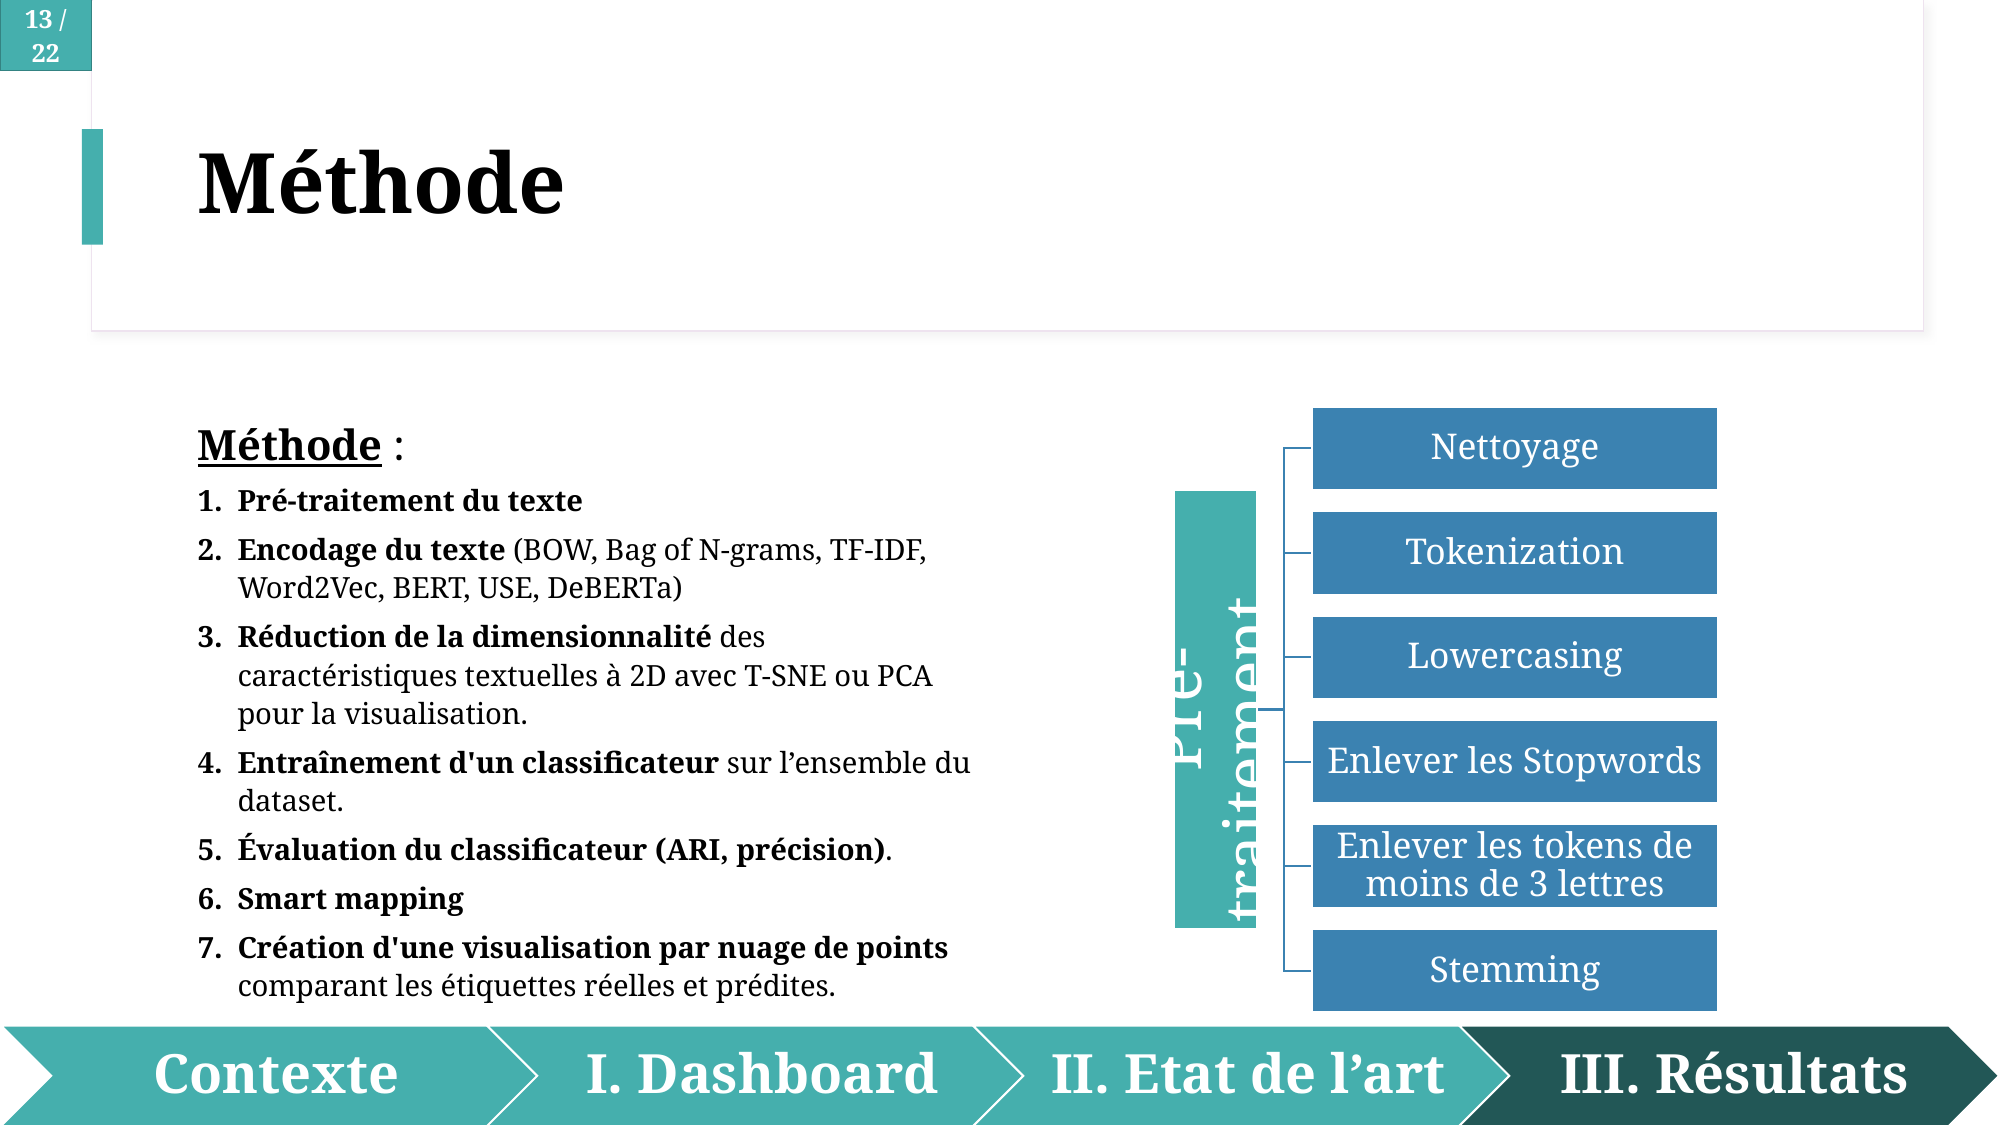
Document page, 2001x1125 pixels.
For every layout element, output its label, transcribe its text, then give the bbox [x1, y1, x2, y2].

list Méthode : Pré-traitement du texte Encodage du texte (BOW, Bag of N-grams, TF-IDF, Word2Vec, BERT, USE, DeBERTa) Réduction de la dimensionnalité des caractéristiques textuelles à 2D avec T-SNE ou PCA pour la visualisation. Entraînement d'un classificateur sur l’ensemble du dataset. Évaluation du classificateur (ARI, précision). Smart mapping Création d'une visualisation par nuage de points comparant les étiquettes réelles et prédites. [183, 406, 993, 1013]
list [1040, 406, 1852, 1013]
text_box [0, 1025, 2000, 1125]
title Méthode [183, 90, 1851, 284]
